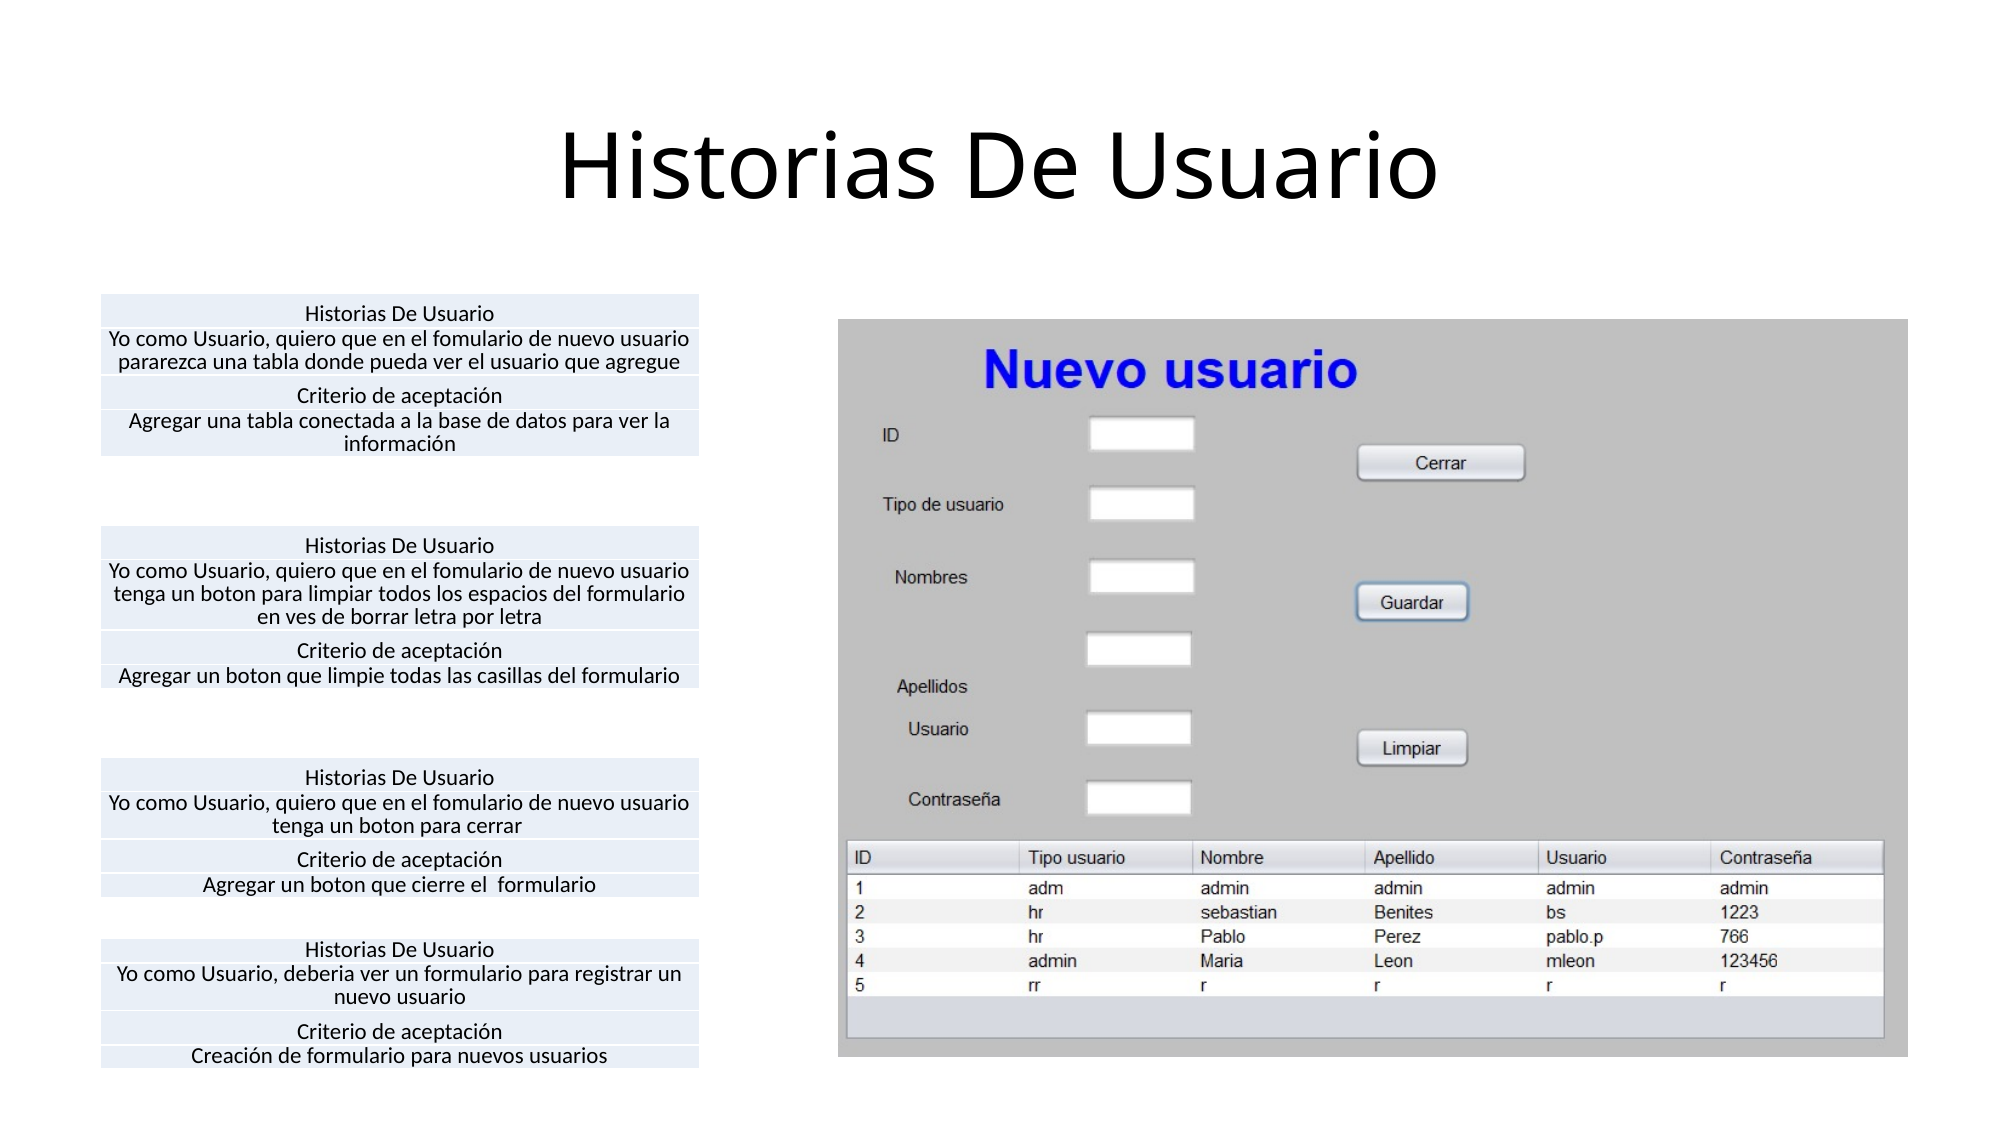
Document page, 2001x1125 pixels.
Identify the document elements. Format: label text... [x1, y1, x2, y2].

table_cell Yo como Usuario, quiero que en el fomulario de nuevo usuario pararezca una tabla donde pueda ver el usuario que agregue [101, 329, 699, 374]
table_cell Yo como Usuario, quiero que en el fomulario de nuevo usuario tenga un boton para limpiar todos los espacios del formulario en ves de borrar letra por letra [101, 560, 699, 629]
table_cell Creación de formulario para nuevos usuarios [101, 1046, 699, 1068]
table_header Historias De Usuario [101, 294, 699, 327]
table_header Historias De Usuario [101, 526, 699, 559]
table_header Historias De Usuario [101, 758, 699, 791]
table_header Historias De Usuario [101, 939, 699, 962]
table_cell Criterio de aceptación [101, 631, 699, 664]
table_cell Yo como Usuario, deberia ver un formulario para registrar un nuevo usuario [101, 964, 699, 1010]
table_cell Yo como Usuario, quiero que en el fomulario de nuevo usuario tenga un boton para cerrar [101, 792, 699, 838]
title Historias De Usuario [137, 59, 1863, 278]
table_cell Agregar un boton que cierre el formulario [101, 874, 699, 897]
table_cell Criterio de aceptación [101, 840, 699, 872]
picture [838, 319, 1908, 1057]
table_cell Agregar un boton que limpie todas las casillas del formulario [101, 665, 699, 688]
table_cell Criterio de aceptación [101, 1011, 699, 1044]
table_cell Criterio de aceptación [101, 376, 699, 409]
table_cell Agregar una tabla conectada a la base de datos para ver la información [101, 410, 699, 456]
